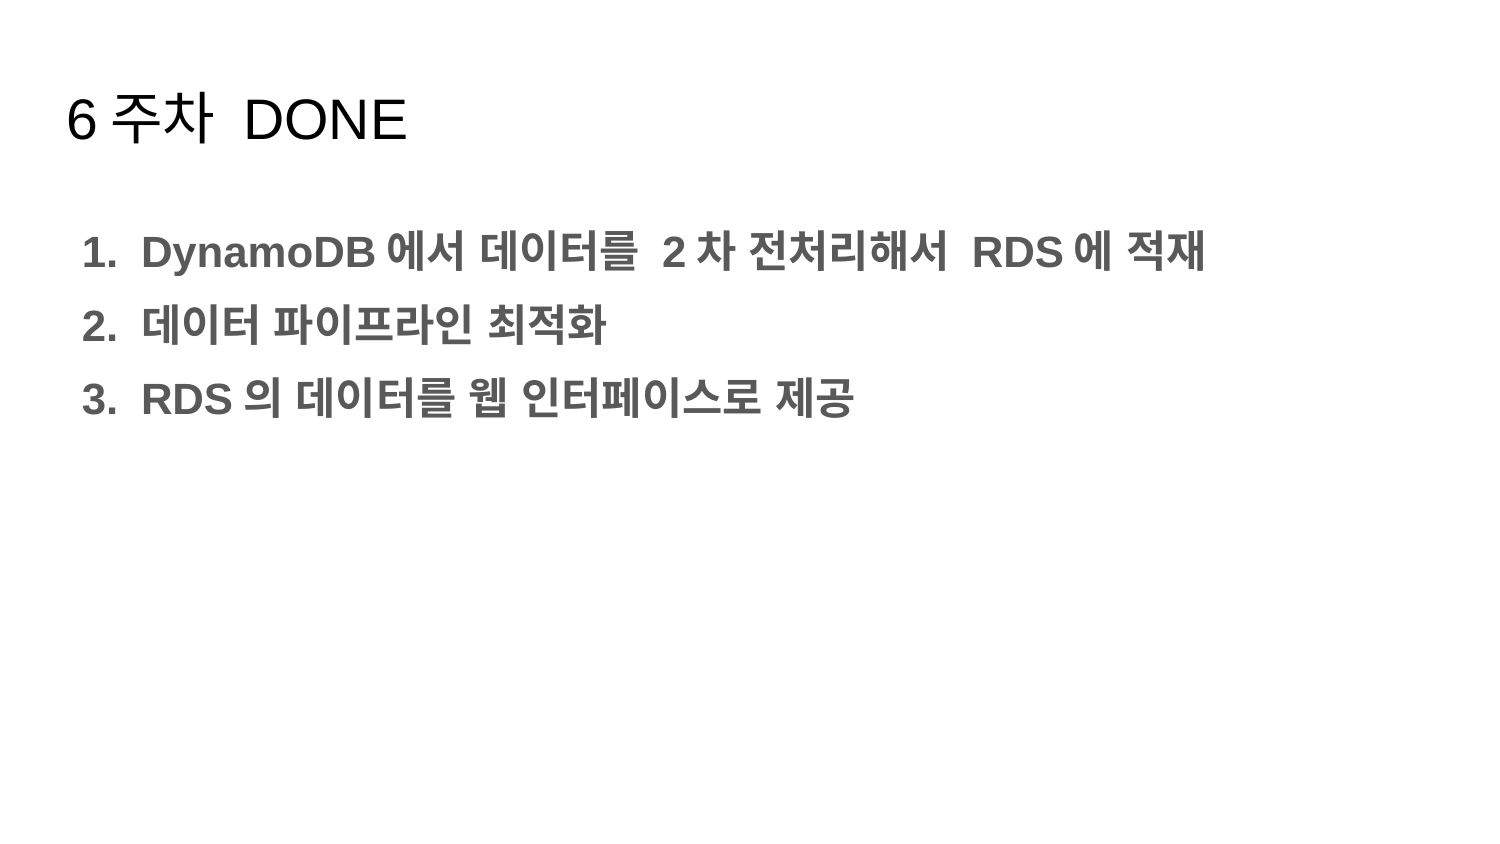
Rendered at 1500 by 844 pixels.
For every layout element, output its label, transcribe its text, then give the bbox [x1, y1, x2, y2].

title 6주차 DONE [51, 72, 1449, 167]
list DynamoDB에서 데이터를 2차 전처리해서 RDS에 적재 데이터 파이프라인 최적화 RDS의 데이터를 웹 인터페이스로 제공 [51, 189, 1449, 750]
